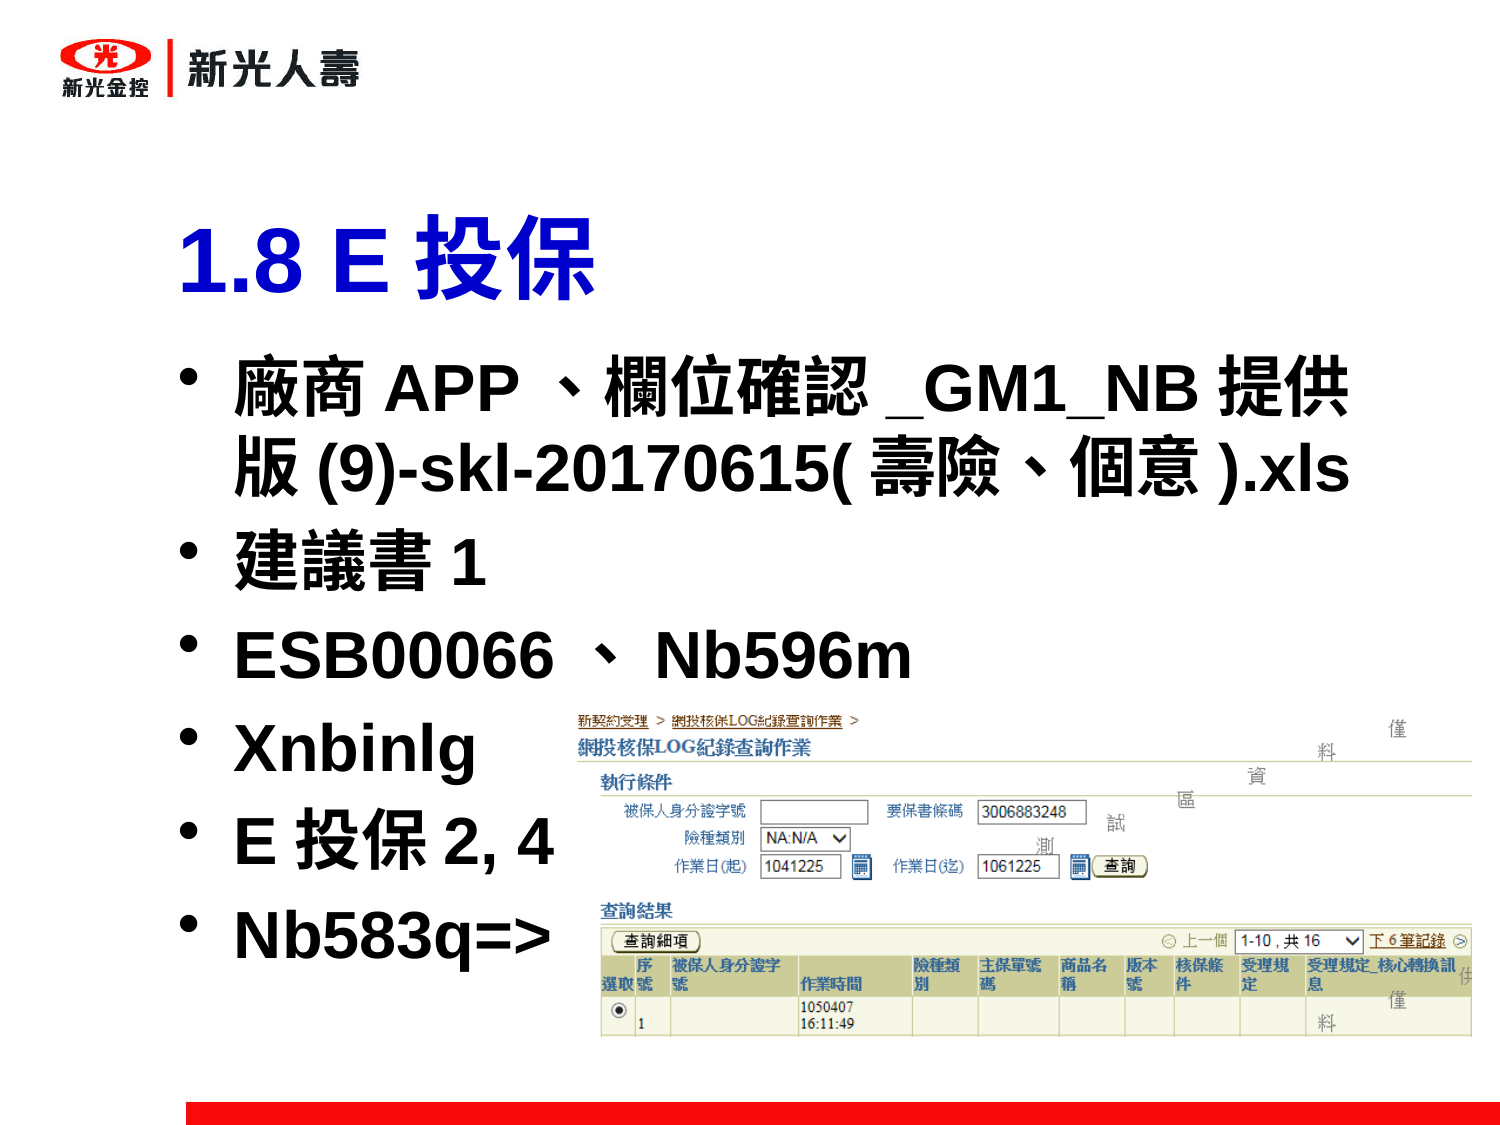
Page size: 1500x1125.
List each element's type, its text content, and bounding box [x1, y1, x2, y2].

title 1.8 E投保 [162, 187, 1388, 325]
picture [0, 0, 1500, 1125]
list 廠商APP、欄位確認_GM1_NB提供版(9)-skl-20170615(壽險、個意).xls 建議書1 ESB00066、Nb596m Xnbinlg E投保2, 4 Nb583q=> [162, 337, 1388, 1013]
